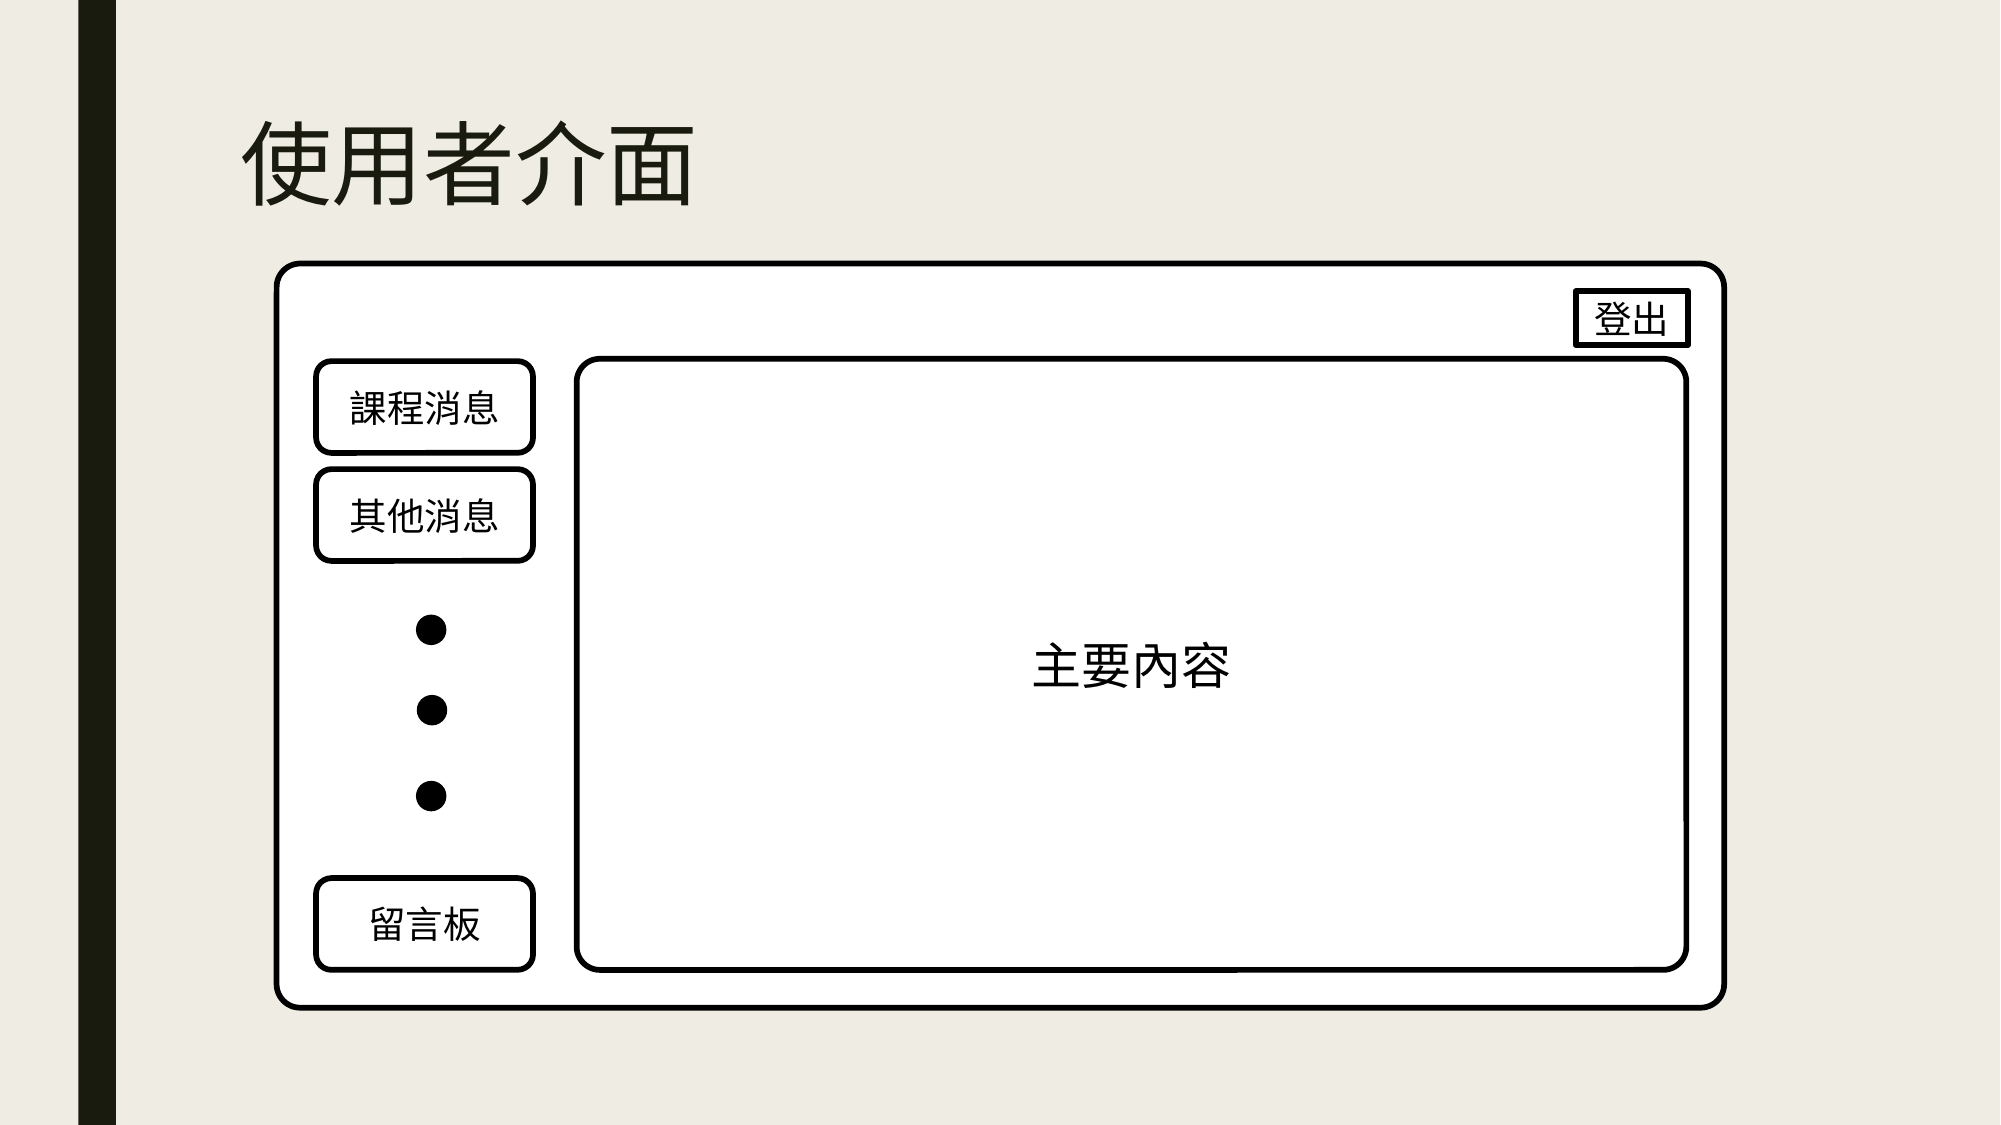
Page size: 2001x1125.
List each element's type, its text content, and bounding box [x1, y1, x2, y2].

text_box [418, 617, 445, 809]
title 使用者介面 [225, 112, 1800, 357]
text_box 課程消息 [313, 358, 536, 456]
text_box 留言板 [313, 875, 536, 973]
text_box 登出 [1573, 288, 1691, 348]
text_box 主要內容 [573, 355, 1690, 973]
text_box [273, 260, 1728, 1011]
text_box 其他消息 [313, 466, 536, 564]
